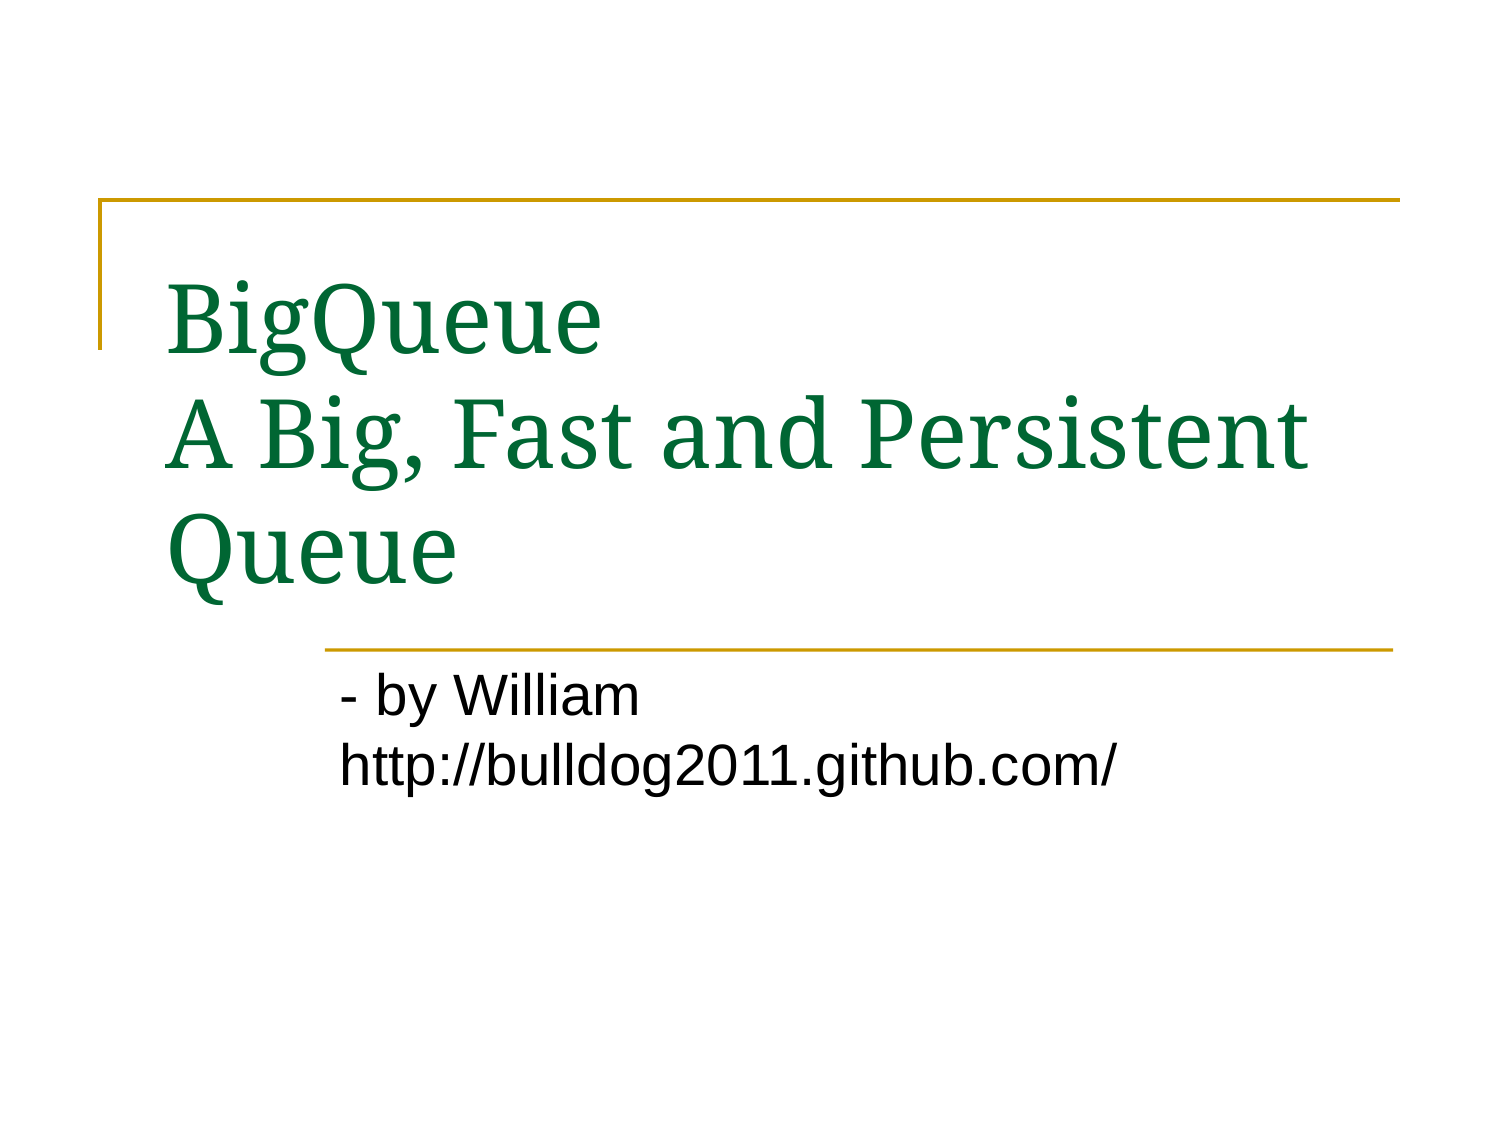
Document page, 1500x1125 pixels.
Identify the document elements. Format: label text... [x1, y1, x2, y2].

subtitle - by William http://bulldog2011.github.com/ [324, 649, 1401, 938]
title BigQueue A Big, Fast and Persistent Queue [149, 249, 1401, 538]
